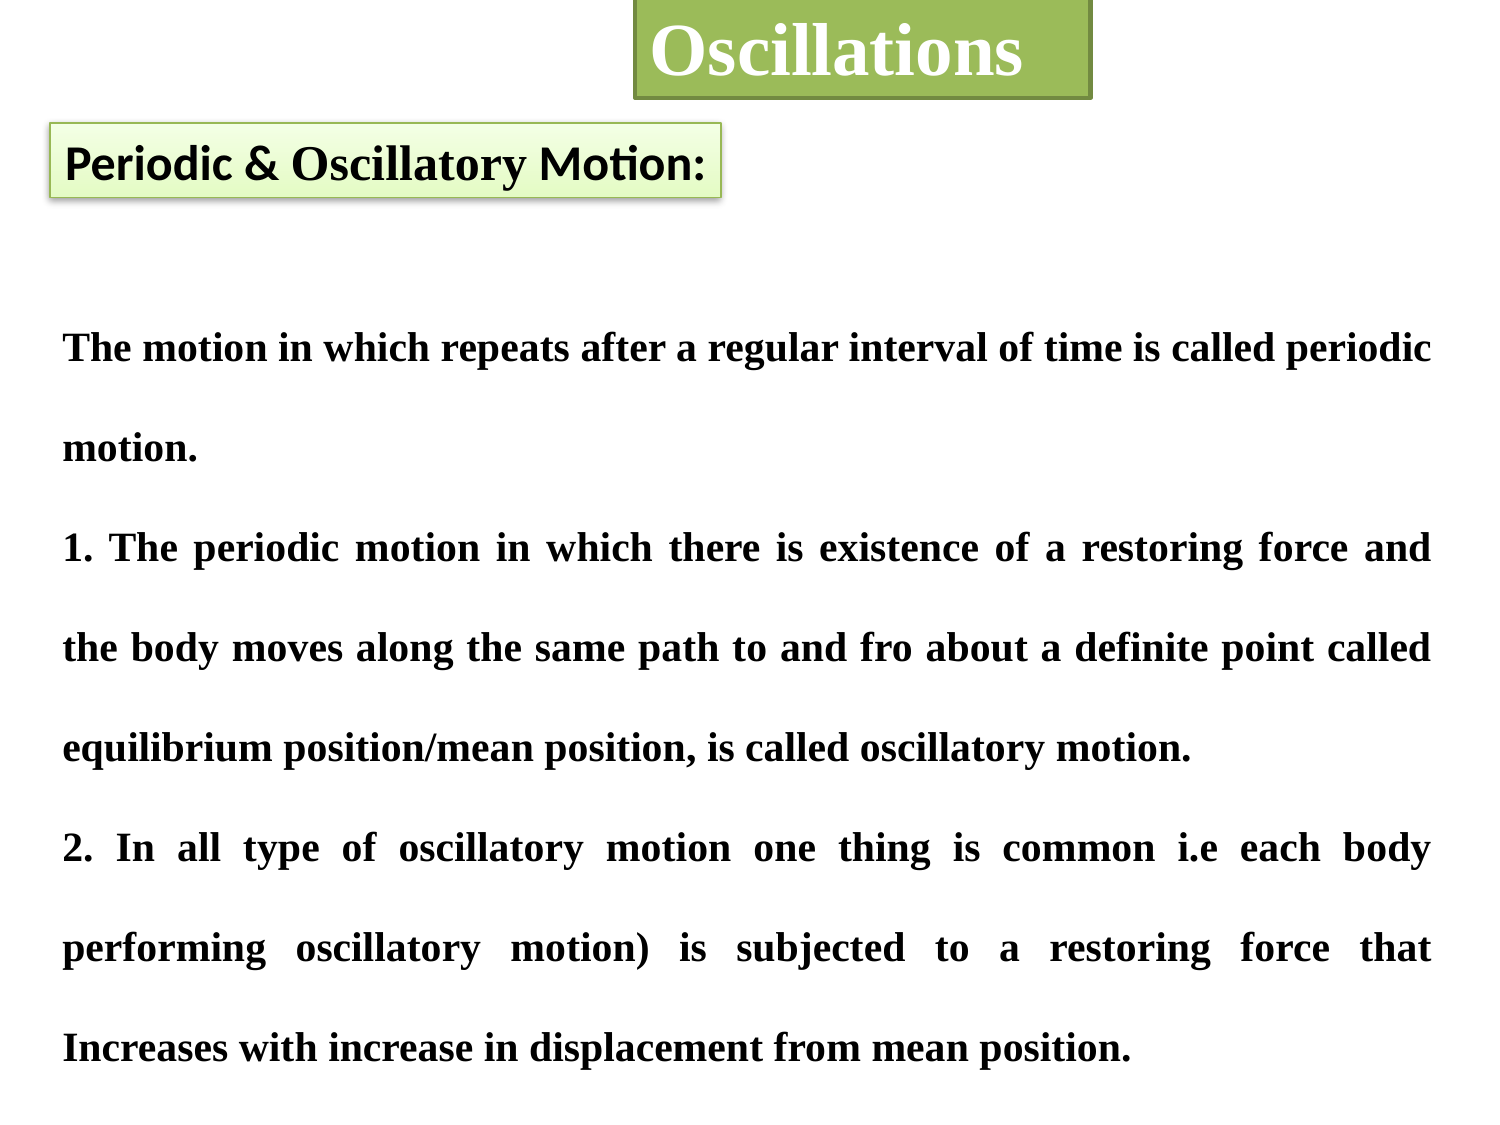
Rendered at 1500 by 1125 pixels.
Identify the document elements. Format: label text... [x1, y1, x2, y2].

text_box Periodic & Oscillatory Motion: [49, 122, 722, 198]
text_box The motion in which repeats after a regular interval of time is called periodic motion. 1. The periodic motion in which there is existence of a restoring force and the body moves along the same path to and fro about a definite point called equilibrium position/mean position, is called oscillatory motion. 2. In all type of oscillatory motion one thing is common i.e each body performing oscillatory motion) is subjected to a restoring force that Increases with increase in displacement from mean position. [47, 262, 1448, 1078]
text_box Oscillations [633, 0, 1093, 100]
